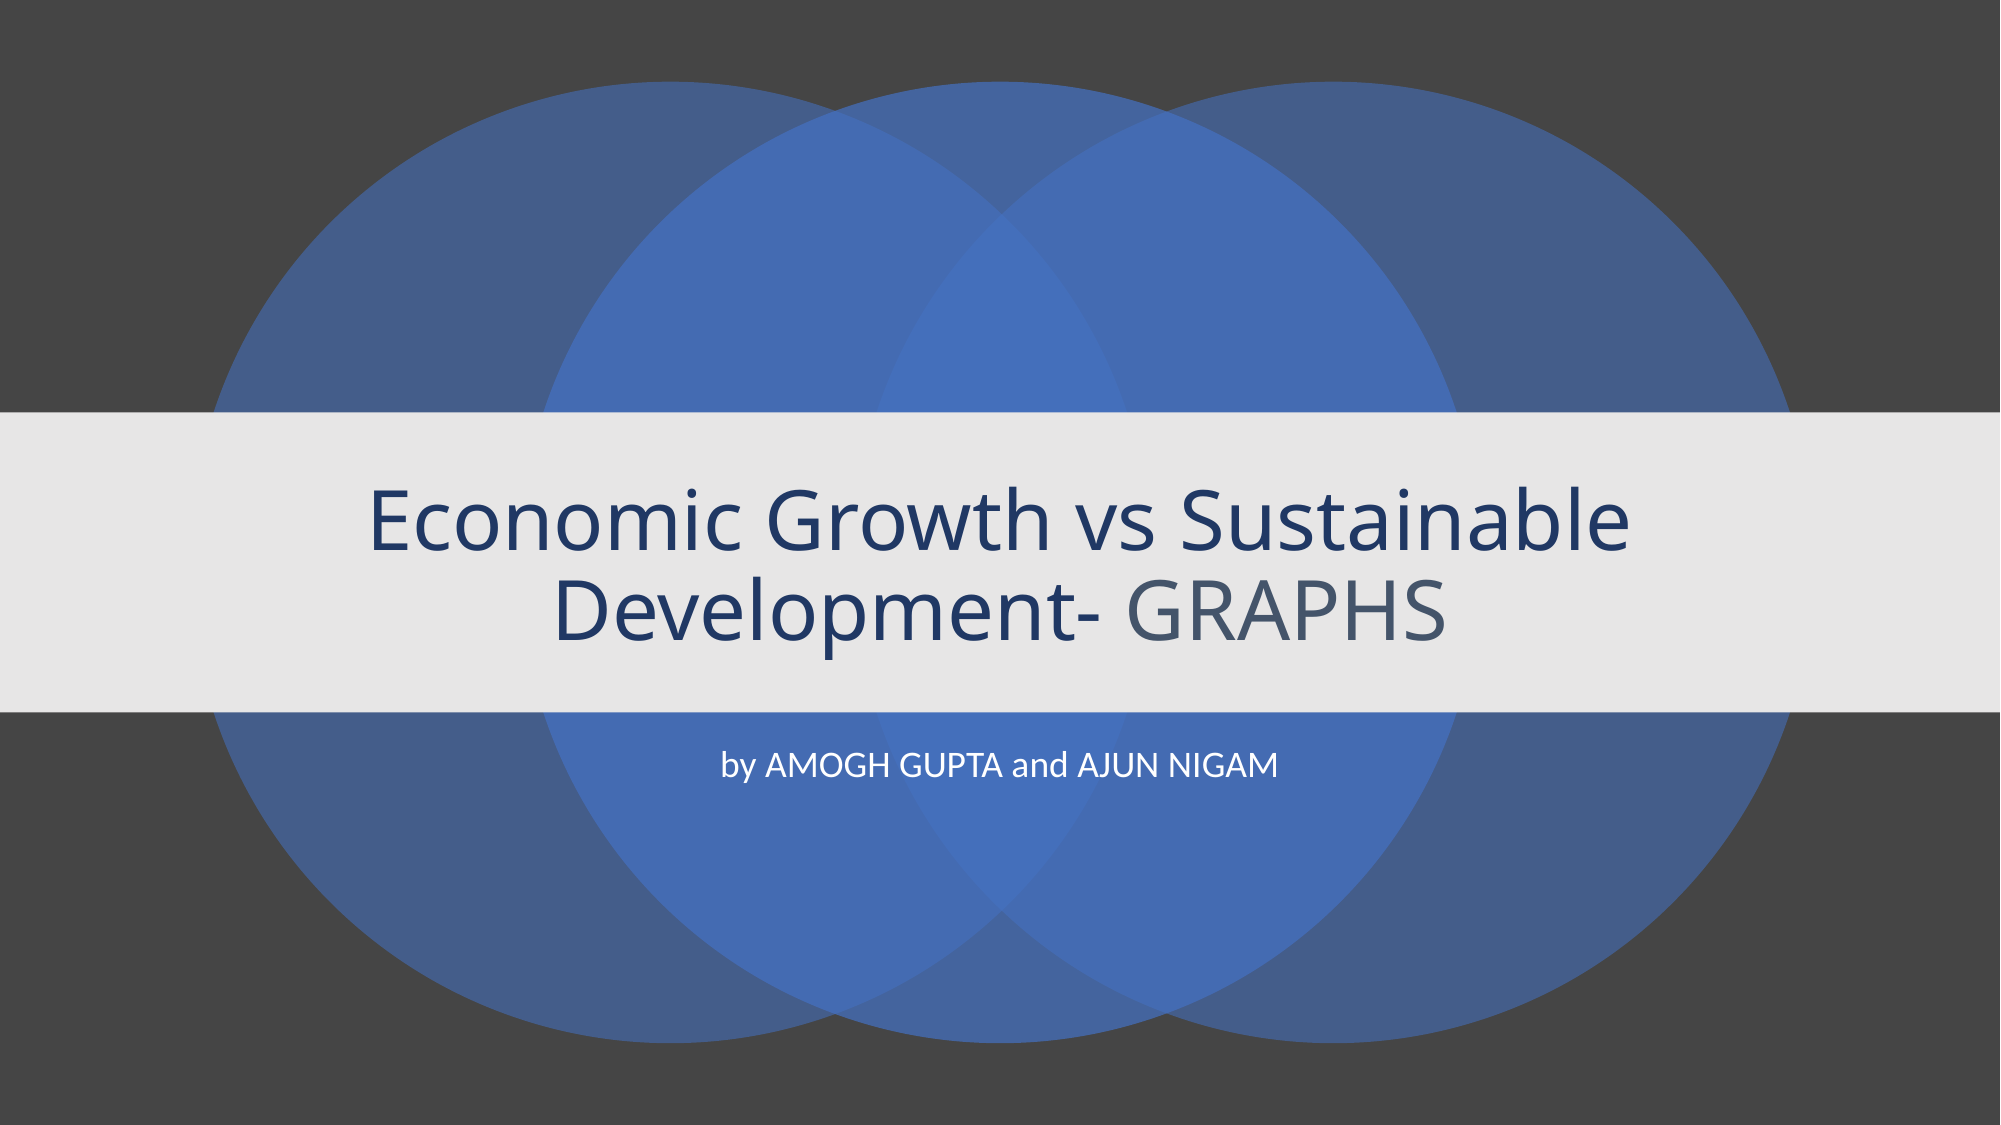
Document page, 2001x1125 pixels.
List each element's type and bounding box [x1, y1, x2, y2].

text_box [189, 81, 1814, 1044]
text_box [0, 411, 189, 713]
text_box [1814, 411, 2000, 713]
